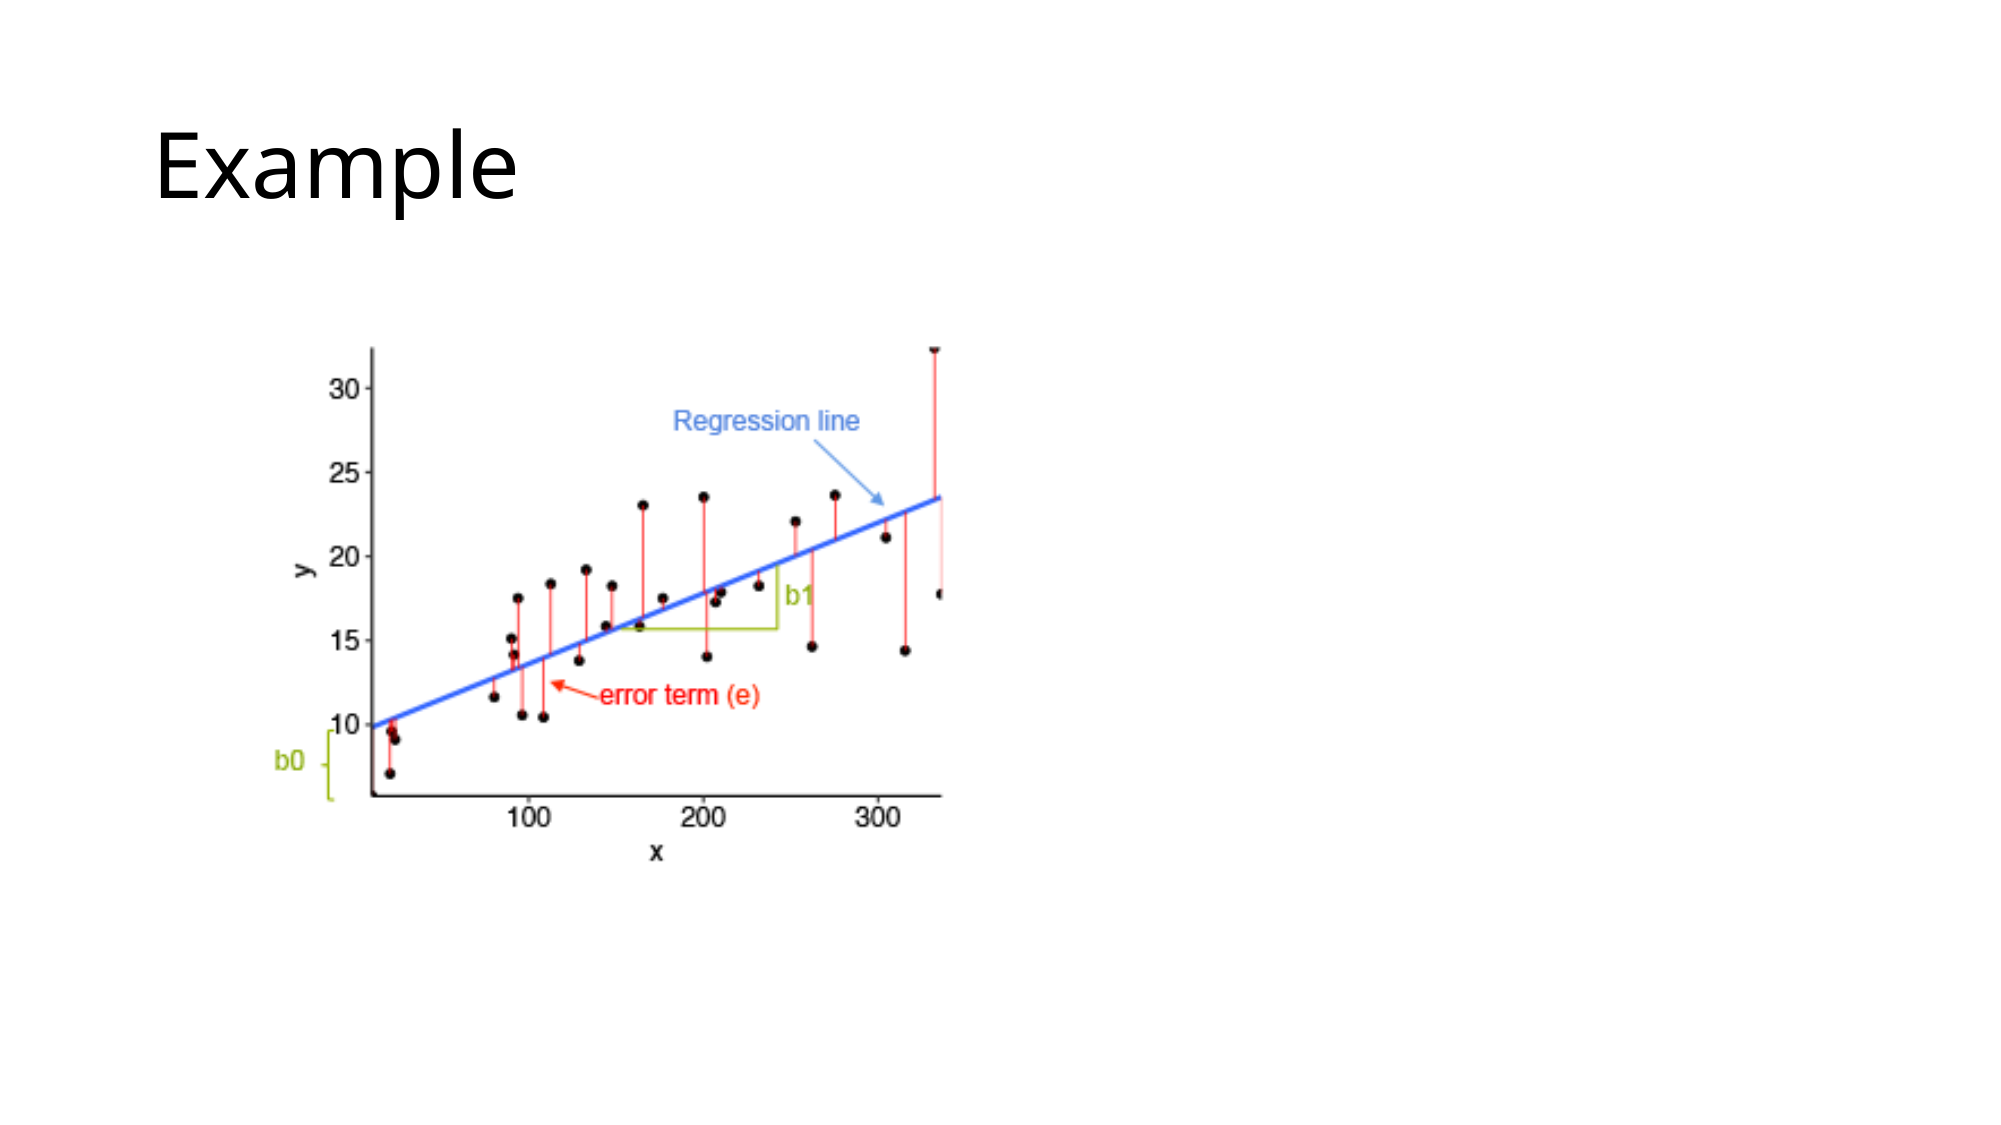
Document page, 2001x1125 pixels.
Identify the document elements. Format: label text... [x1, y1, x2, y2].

title Example [137, 59, 1863, 278]
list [269, 336, 955, 875]
